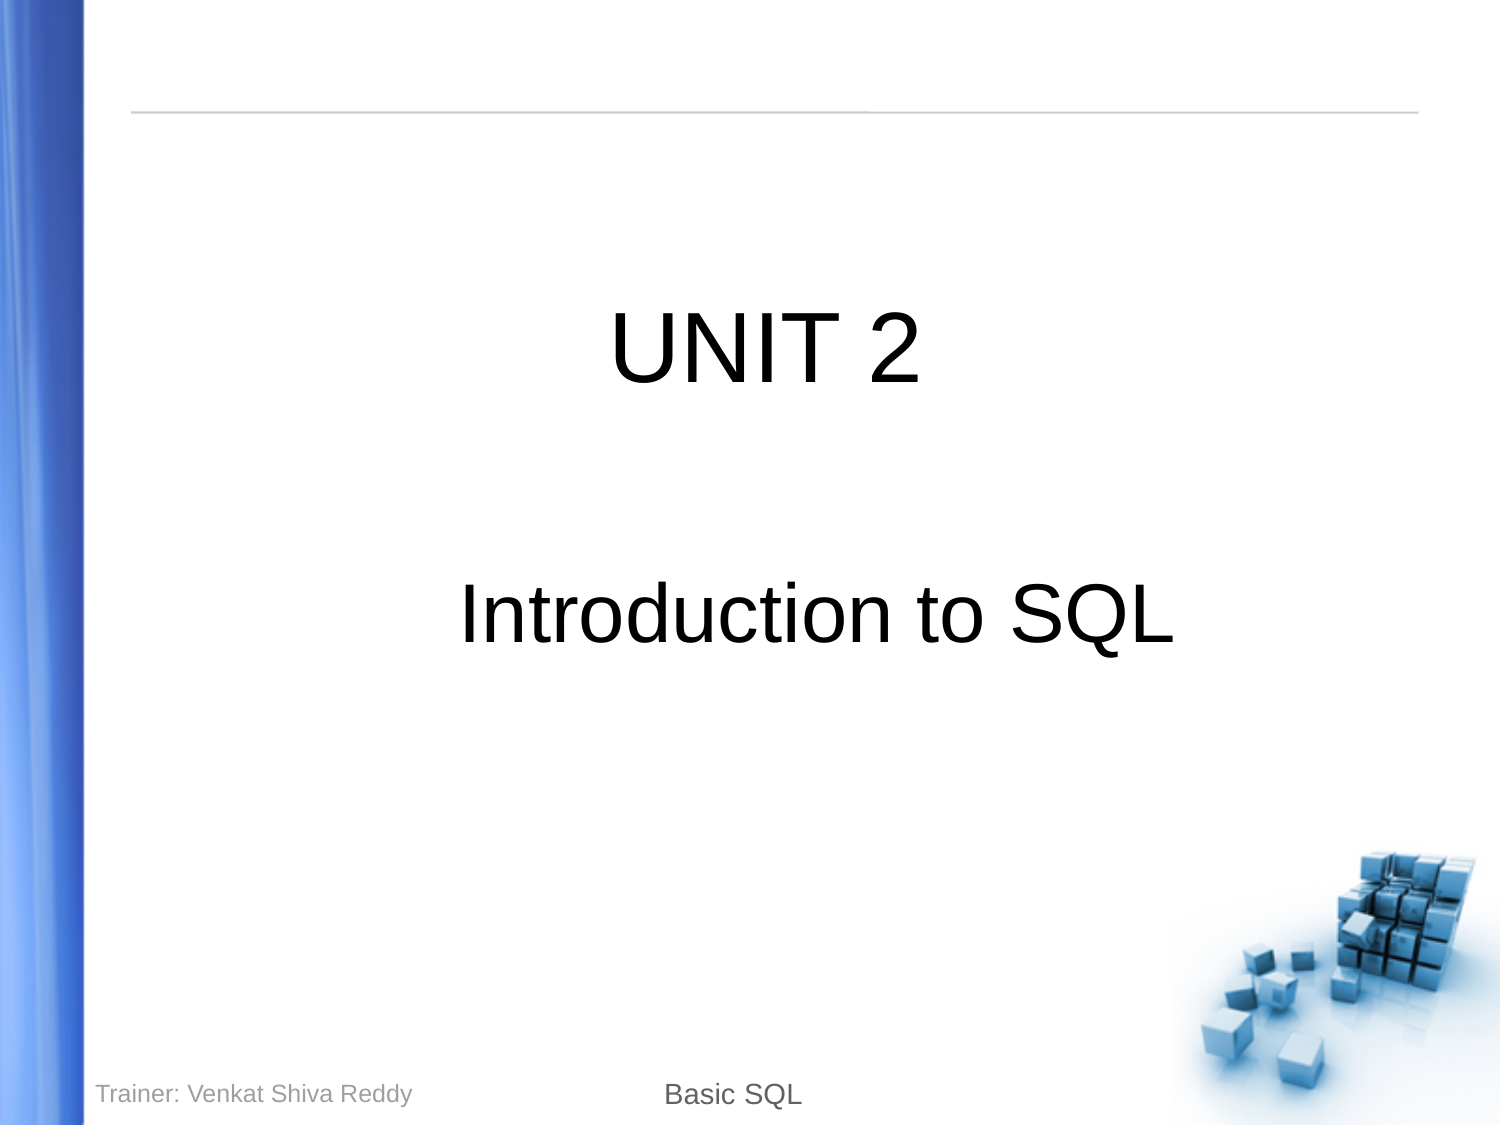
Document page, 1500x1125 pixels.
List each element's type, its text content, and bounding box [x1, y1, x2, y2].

picture [0, 0, 1500, 1125]
list UNIT 2 Introduction to SQL [87, 124, 1463, 1063]
